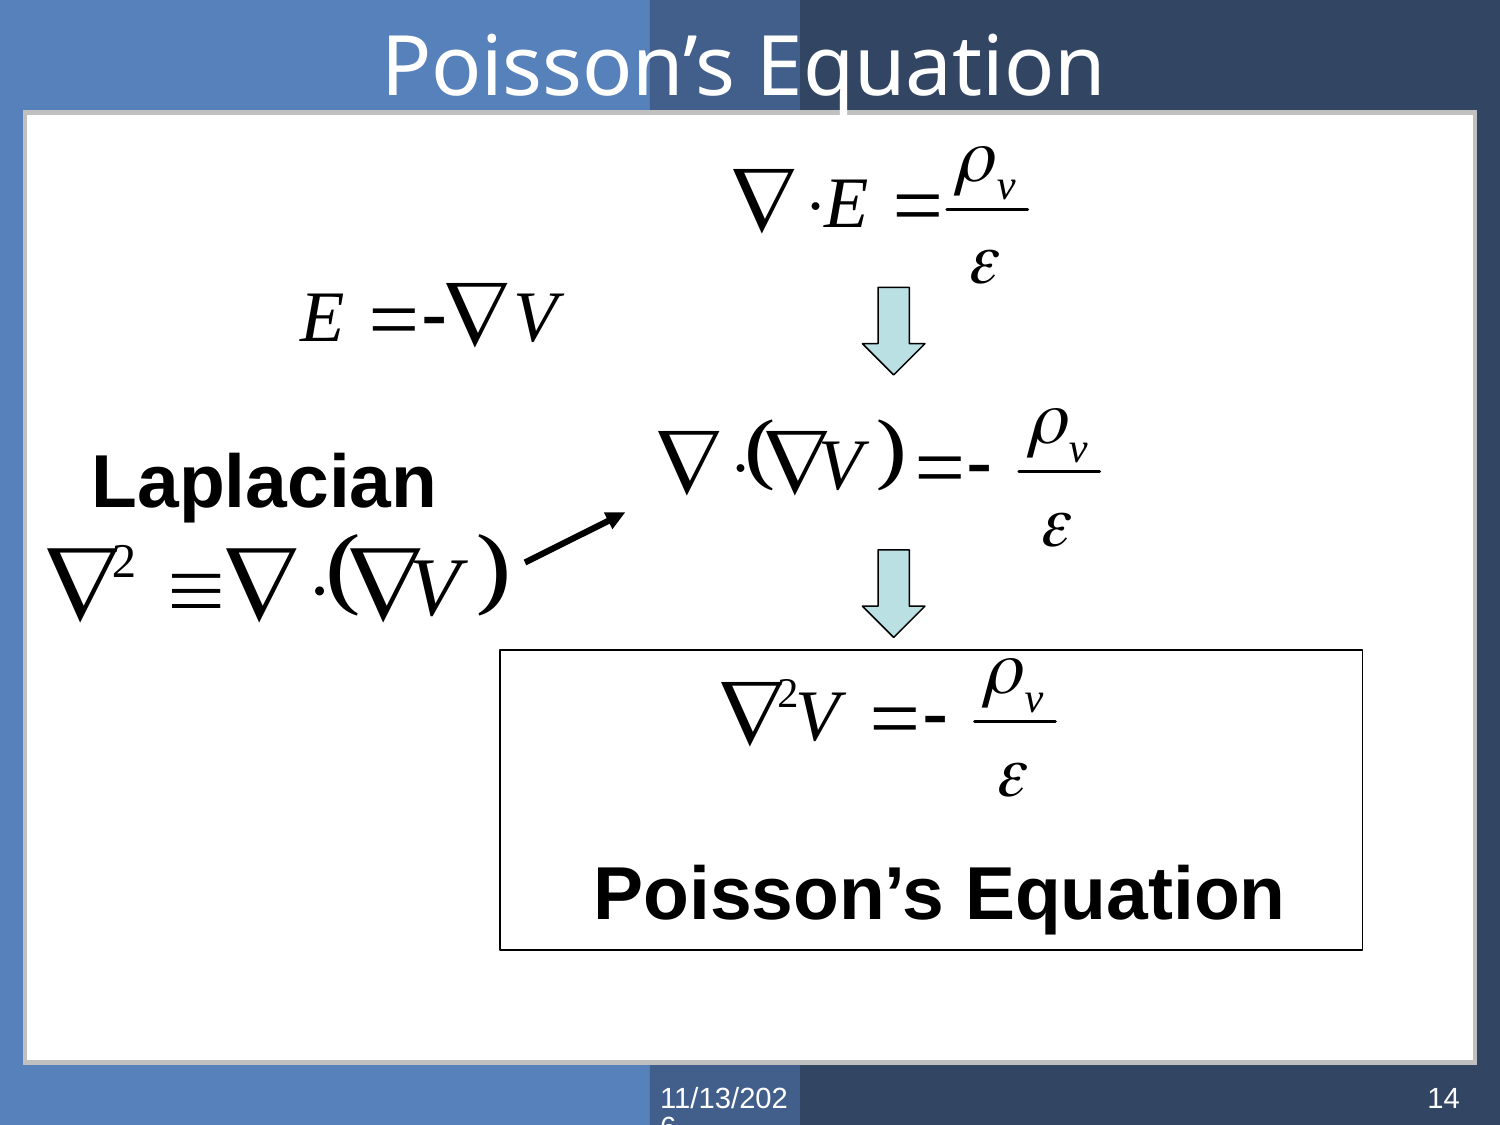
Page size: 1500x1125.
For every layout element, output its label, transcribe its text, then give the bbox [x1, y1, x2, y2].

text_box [712, 624, 1070, 813]
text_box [724, 112, 1046, 301]
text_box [649, 374, 1117, 563]
slide_number 14 [1124, 1071, 1476, 1125]
text_box Laplacian [76, 424, 453, 523]
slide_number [644, 1071, 808, 1125]
text_box [862, 572, 925, 623]
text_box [287, 274, 584, 360]
title Poisson’s Equation [49, 12, 1438, 113]
text_box [862, 310, 925, 373]
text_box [524, 512, 626, 563]
text_box [500, 649, 1363, 950]
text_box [37, 524, 511, 651]
